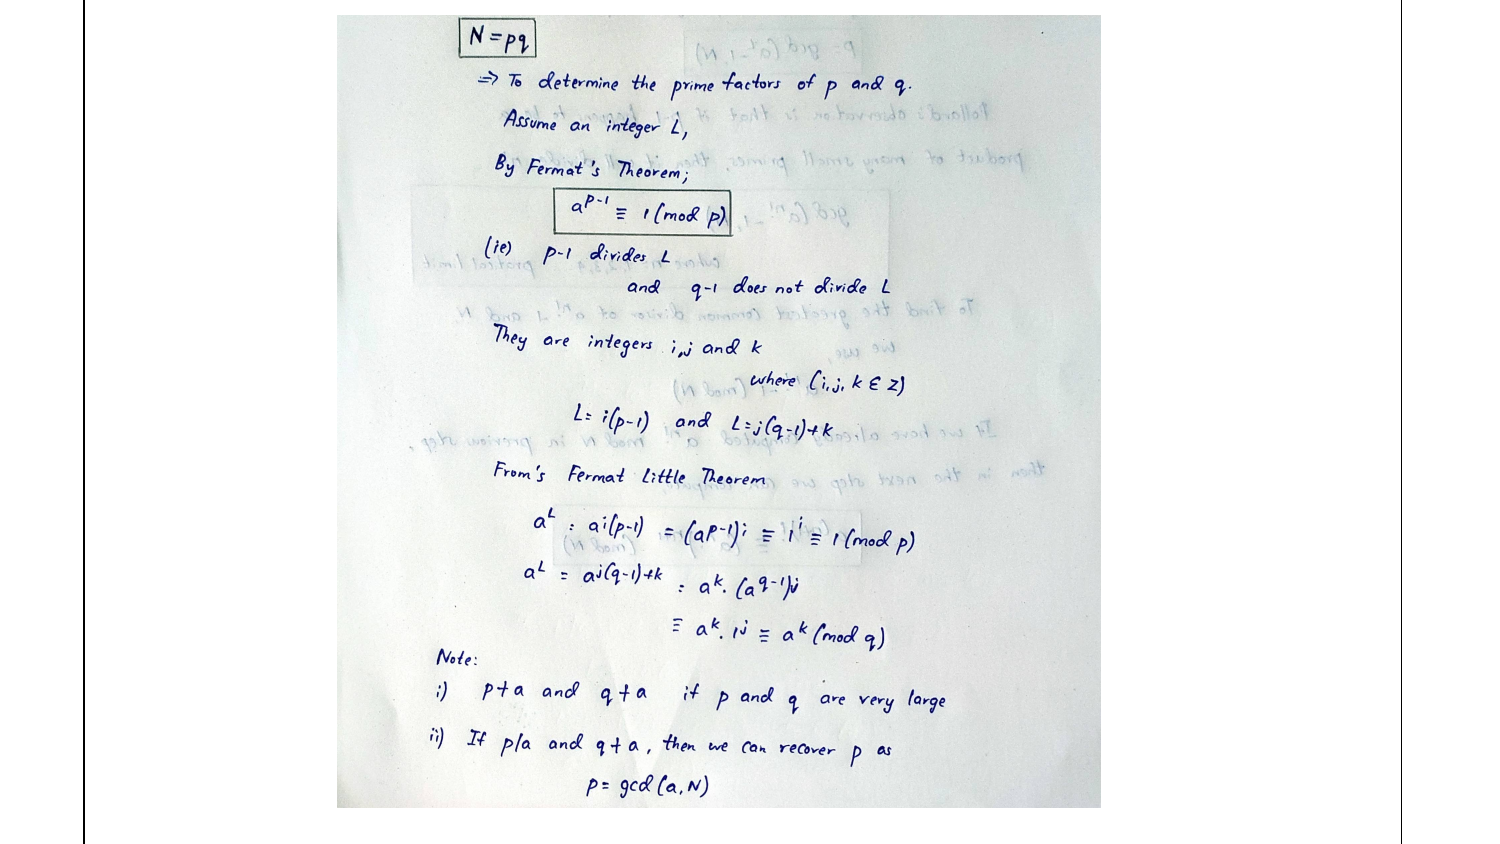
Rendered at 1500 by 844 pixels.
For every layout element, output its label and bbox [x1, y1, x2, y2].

picture [336, 15, 1102, 809]
